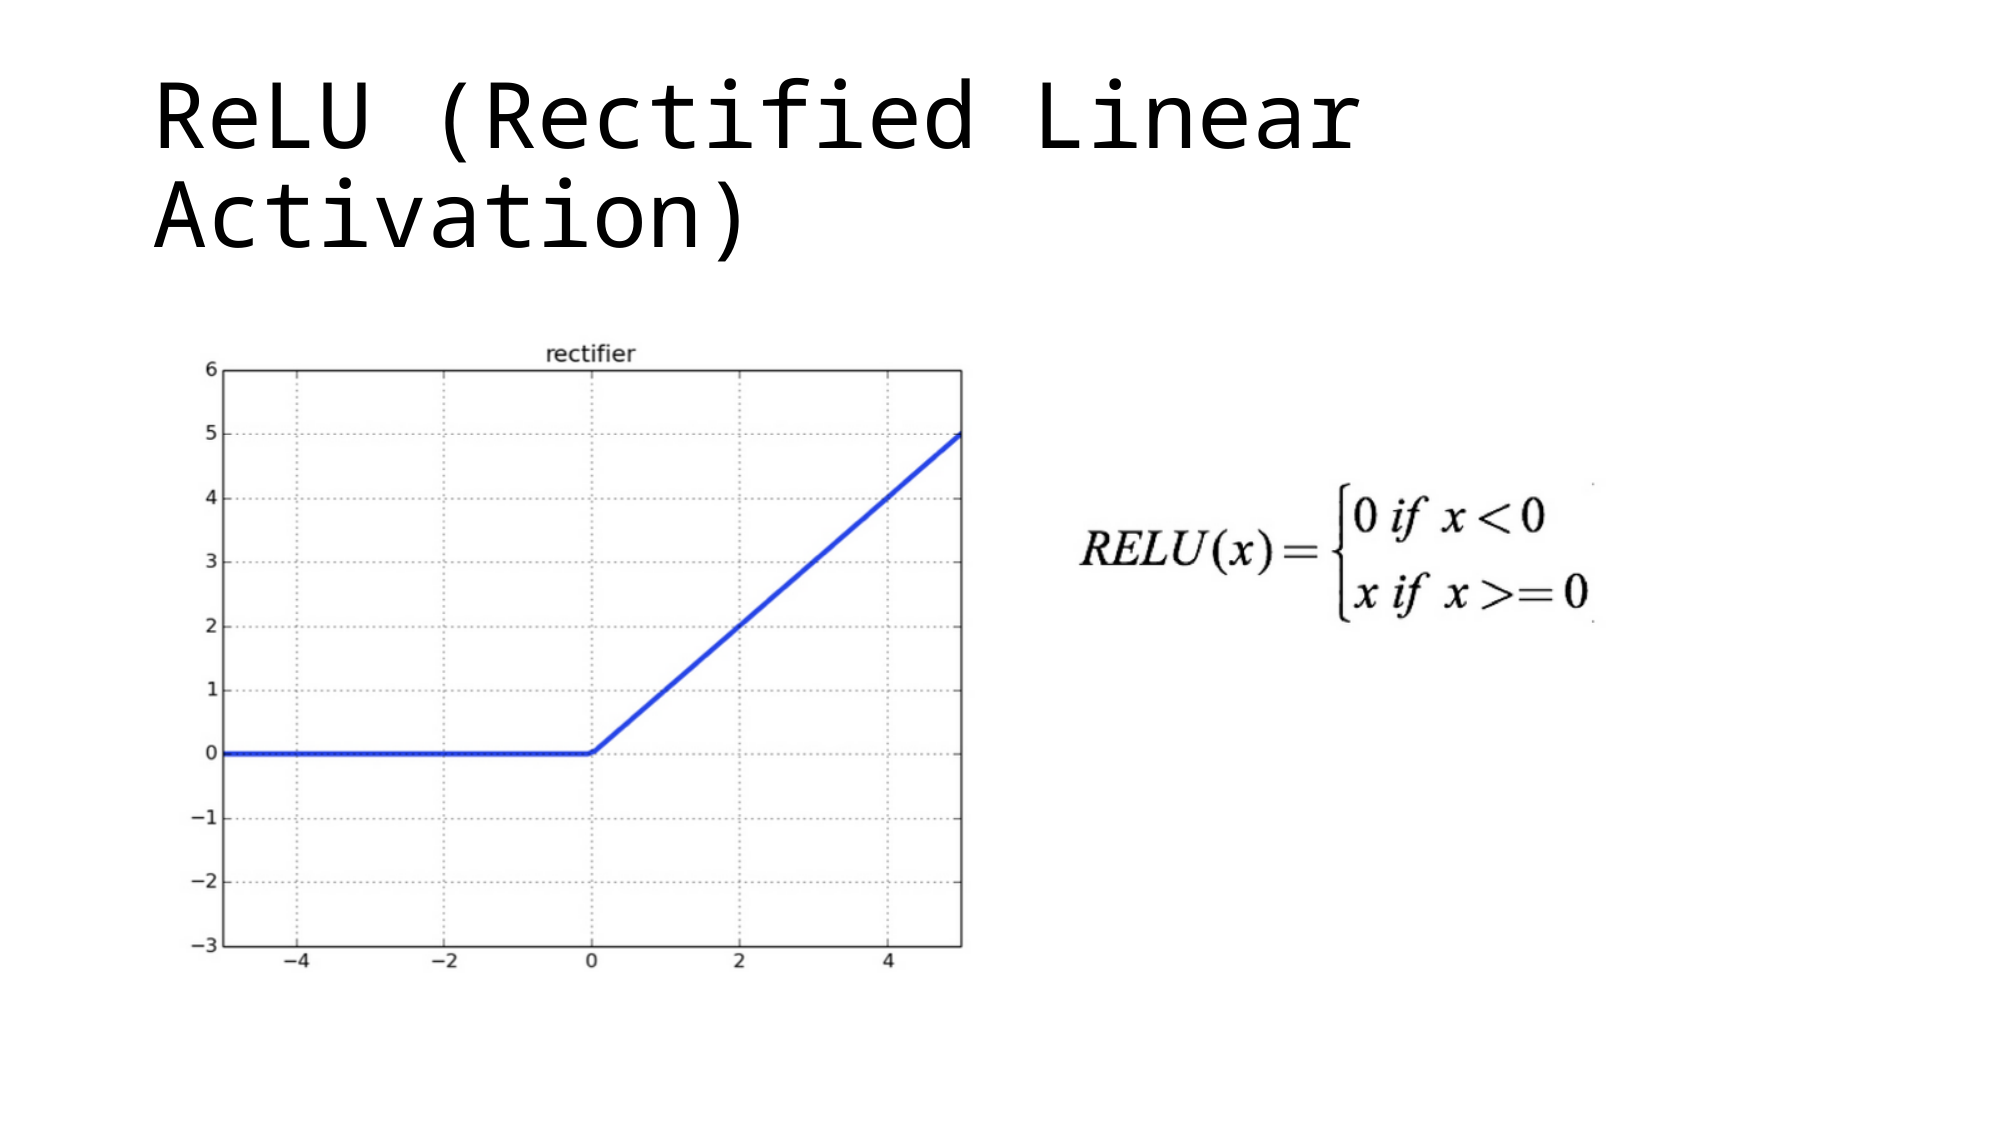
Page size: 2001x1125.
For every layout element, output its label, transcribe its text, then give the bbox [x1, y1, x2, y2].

picture [137, 296, 1761, 1100]
title ReLU (Rectified Linear Activation) [137, 59, 1863, 278]
